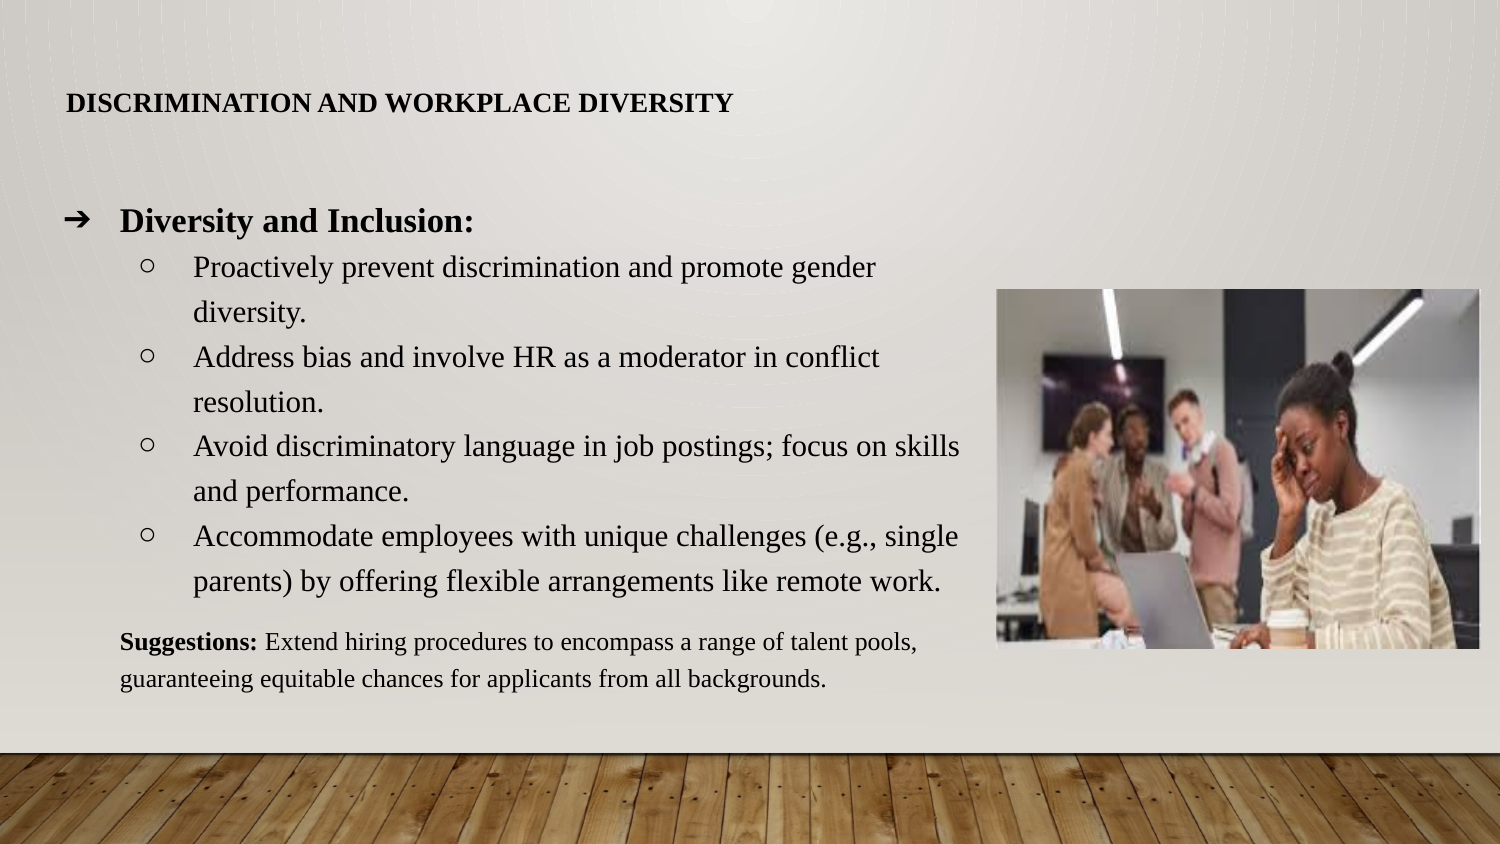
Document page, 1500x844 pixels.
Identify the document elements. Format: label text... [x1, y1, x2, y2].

picture [0, 753, 1500, 844]
picture [995, 289, 1481, 650]
title Discrimination and Workplace Diversity [51, 72, 1449, 167]
list Diversity and Inclusion: Proactively prevent discrimination and promote gender diversity. Address bias and involve HR as a moderator in conflict resolution. Avoid discriminatory language in job postings; focus on skills and performance. Accommodate employees with unique challenges (e.g., single parents) by offering flexible arrangements like remote work. Suggestions: Extend hiring procedures to encompass a range of talent pools, guaranteeing equitable chances for applicants from all backgrounds. [31, 174, 977, 735]
